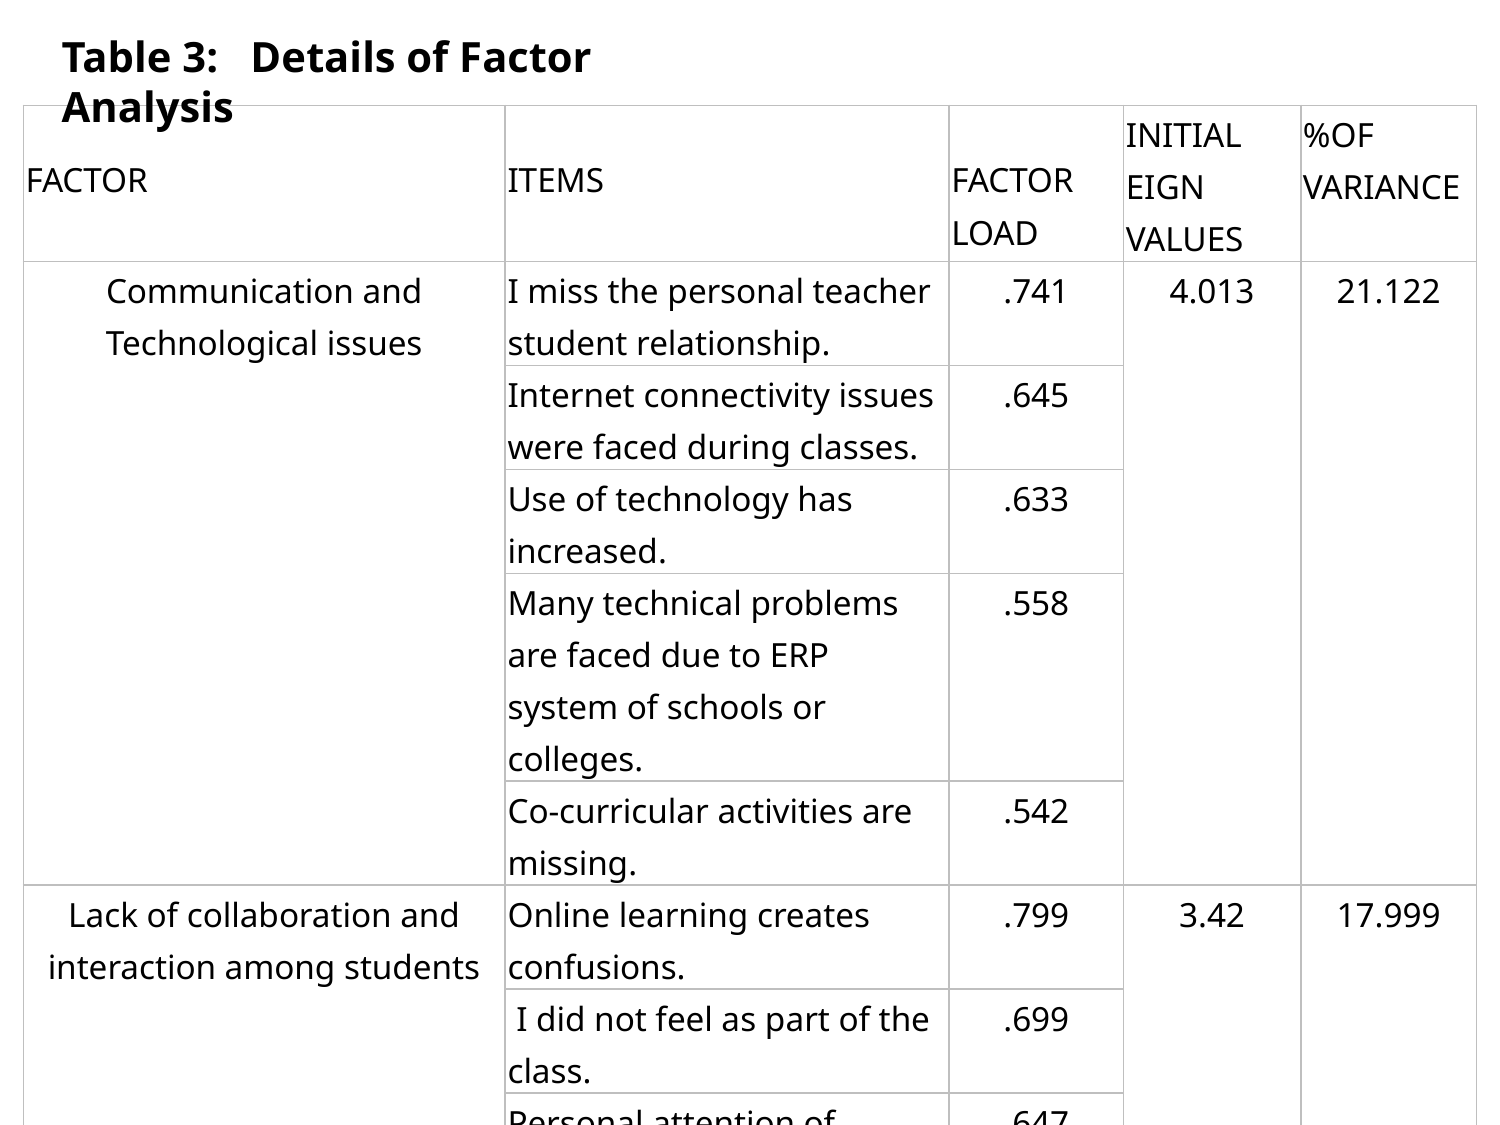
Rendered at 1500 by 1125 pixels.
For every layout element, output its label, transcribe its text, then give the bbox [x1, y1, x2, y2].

table_cell .558 [950, 574, 1123, 780]
table_cell Use of technology has increased. [506, 470, 948, 573]
table_cell Co-curricular activities are missing. [506, 782, 948, 884]
table_header ITEMS [506, 106, 948, 261]
table_cell Internet connectivity issues were faced during classes. [506, 366, 948, 469]
text_box Table 3: Details of Factor Analysis [46, 23, 750, 139]
table_cell Many technical problems are faced due to ERP system of schools or colleges. [506, 574, 948, 780]
table_cell I miss the personal teacher student relationship. [506, 262, 948, 365]
table_header FACTOR LOAD [950, 106, 1123, 261]
table_header %OF VARIANCE [1302, 106, 1476, 261]
table_cell 21.122 [1302, 262, 1476, 884]
table_cell Personal attention of faculty towards students is missing. [506, 1094, 948, 1125]
table_cell .741 [950, 262, 1123, 365]
table_cell .647 [950, 1094, 1123, 1125]
table_header FACTOR [24, 106, 504, 261]
table_cell 3.42 [1124, 886, 1300, 1125]
table_cell I did not feel as part of the class. [506, 990, 948, 1092]
table_cell 17.999 [1302, 886, 1476, 1125]
table_cell Communication and Technological issues [24, 262, 504, 884]
table_cell Online learning creates confusions. [506, 886, 948, 988]
table_cell Lack of collaboration and interaction among students [24, 886, 504, 1125]
table_cell .633 [950, 470, 1123, 573]
table_header INITIAL EIGN VALUES [1124, 106, 1300, 261]
table_cell .799 [950, 886, 1123, 988]
table_cell .699 [950, 990, 1123, 1092]
table_cell .542 [950, 782, 1123, 884]
table_cell .645 [950, 366, 1123, 469]
table_cell 4.013 [1124, 262, 1300, 884]
